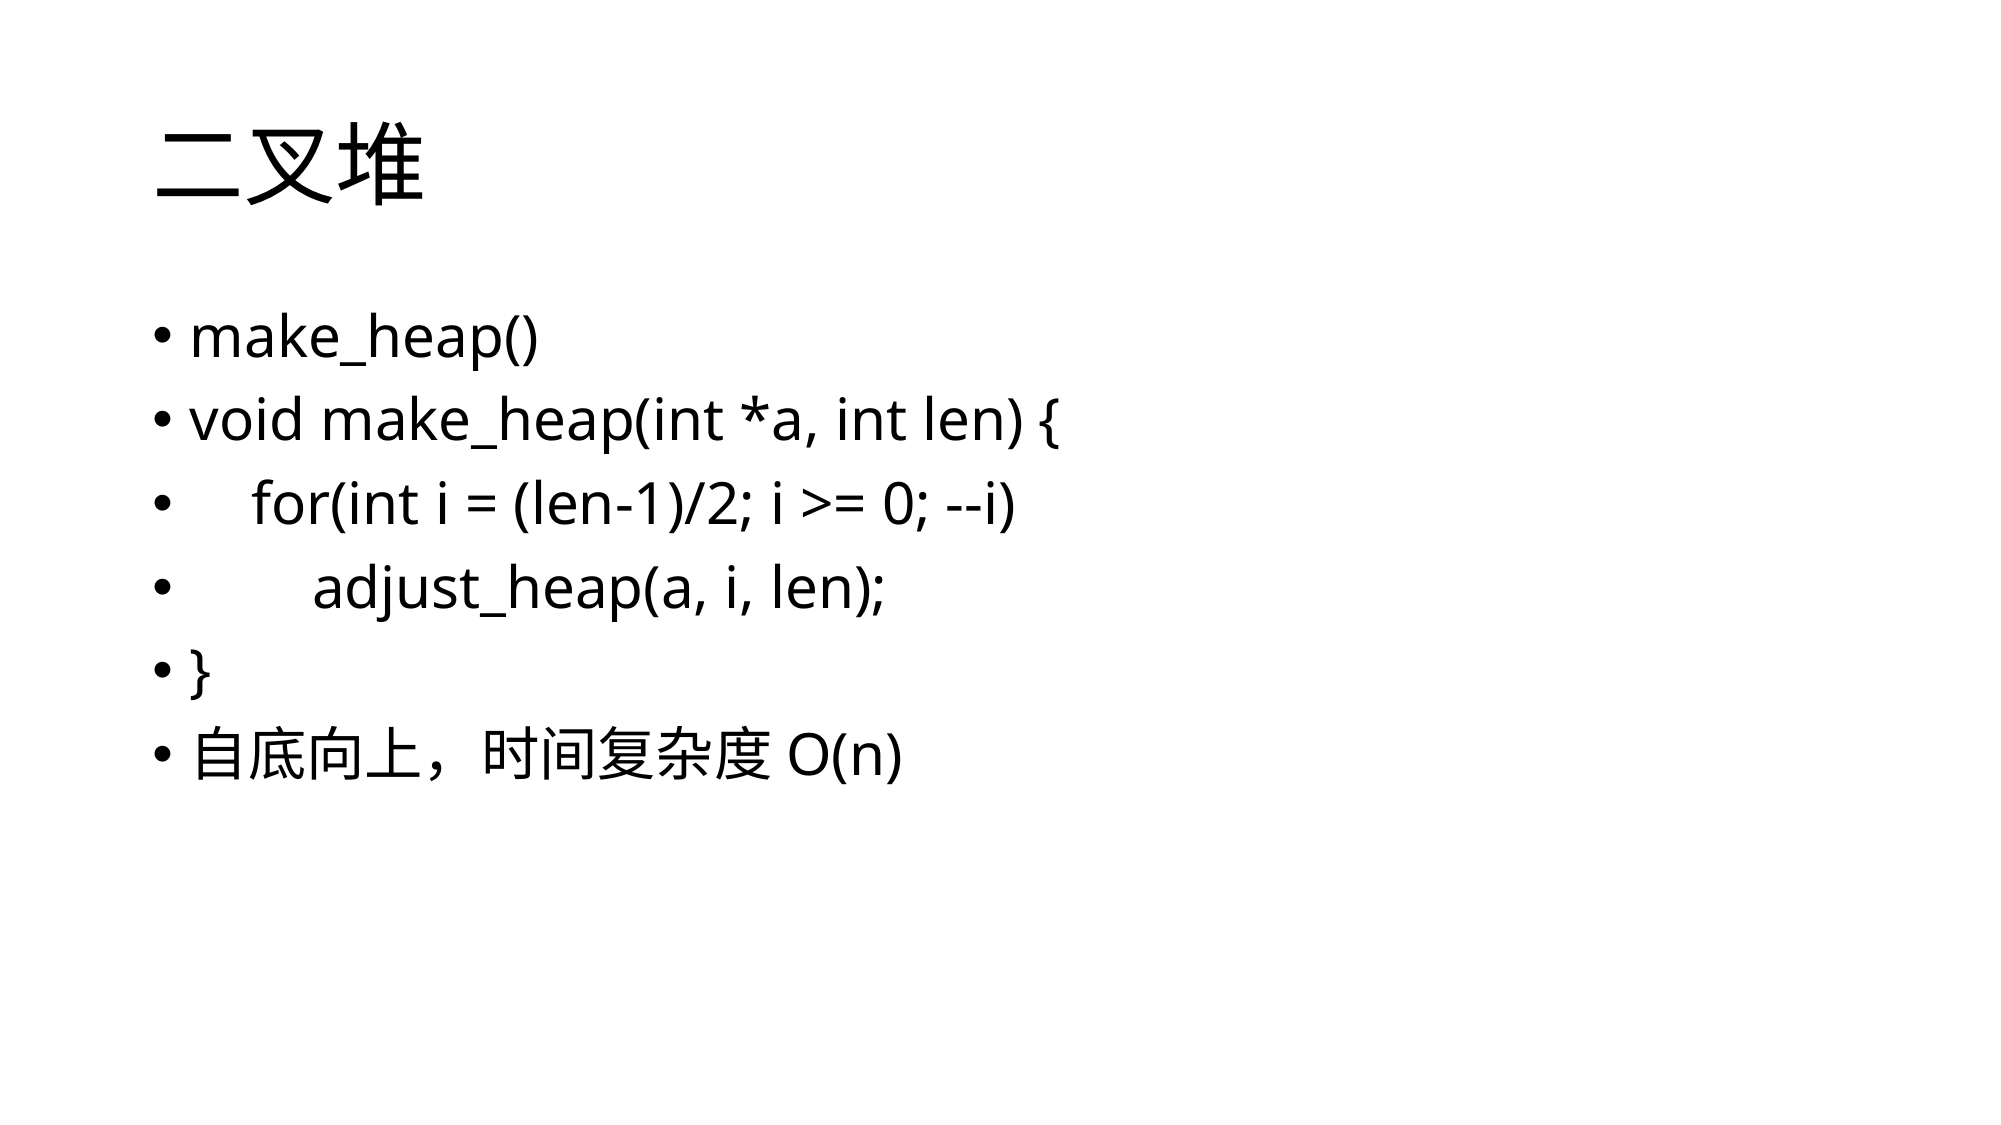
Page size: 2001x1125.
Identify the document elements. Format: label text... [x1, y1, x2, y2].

list make_heap() void make_heap(int *a, int len) { for(int i = (len-1)/2; i >= 0; --i) adjust_heap(a, i, len); } 自底向上，时间复杂度O(n) [137, 299, 1863, 1014]
title 二叉堆 [137, 59, 1863, 278]
